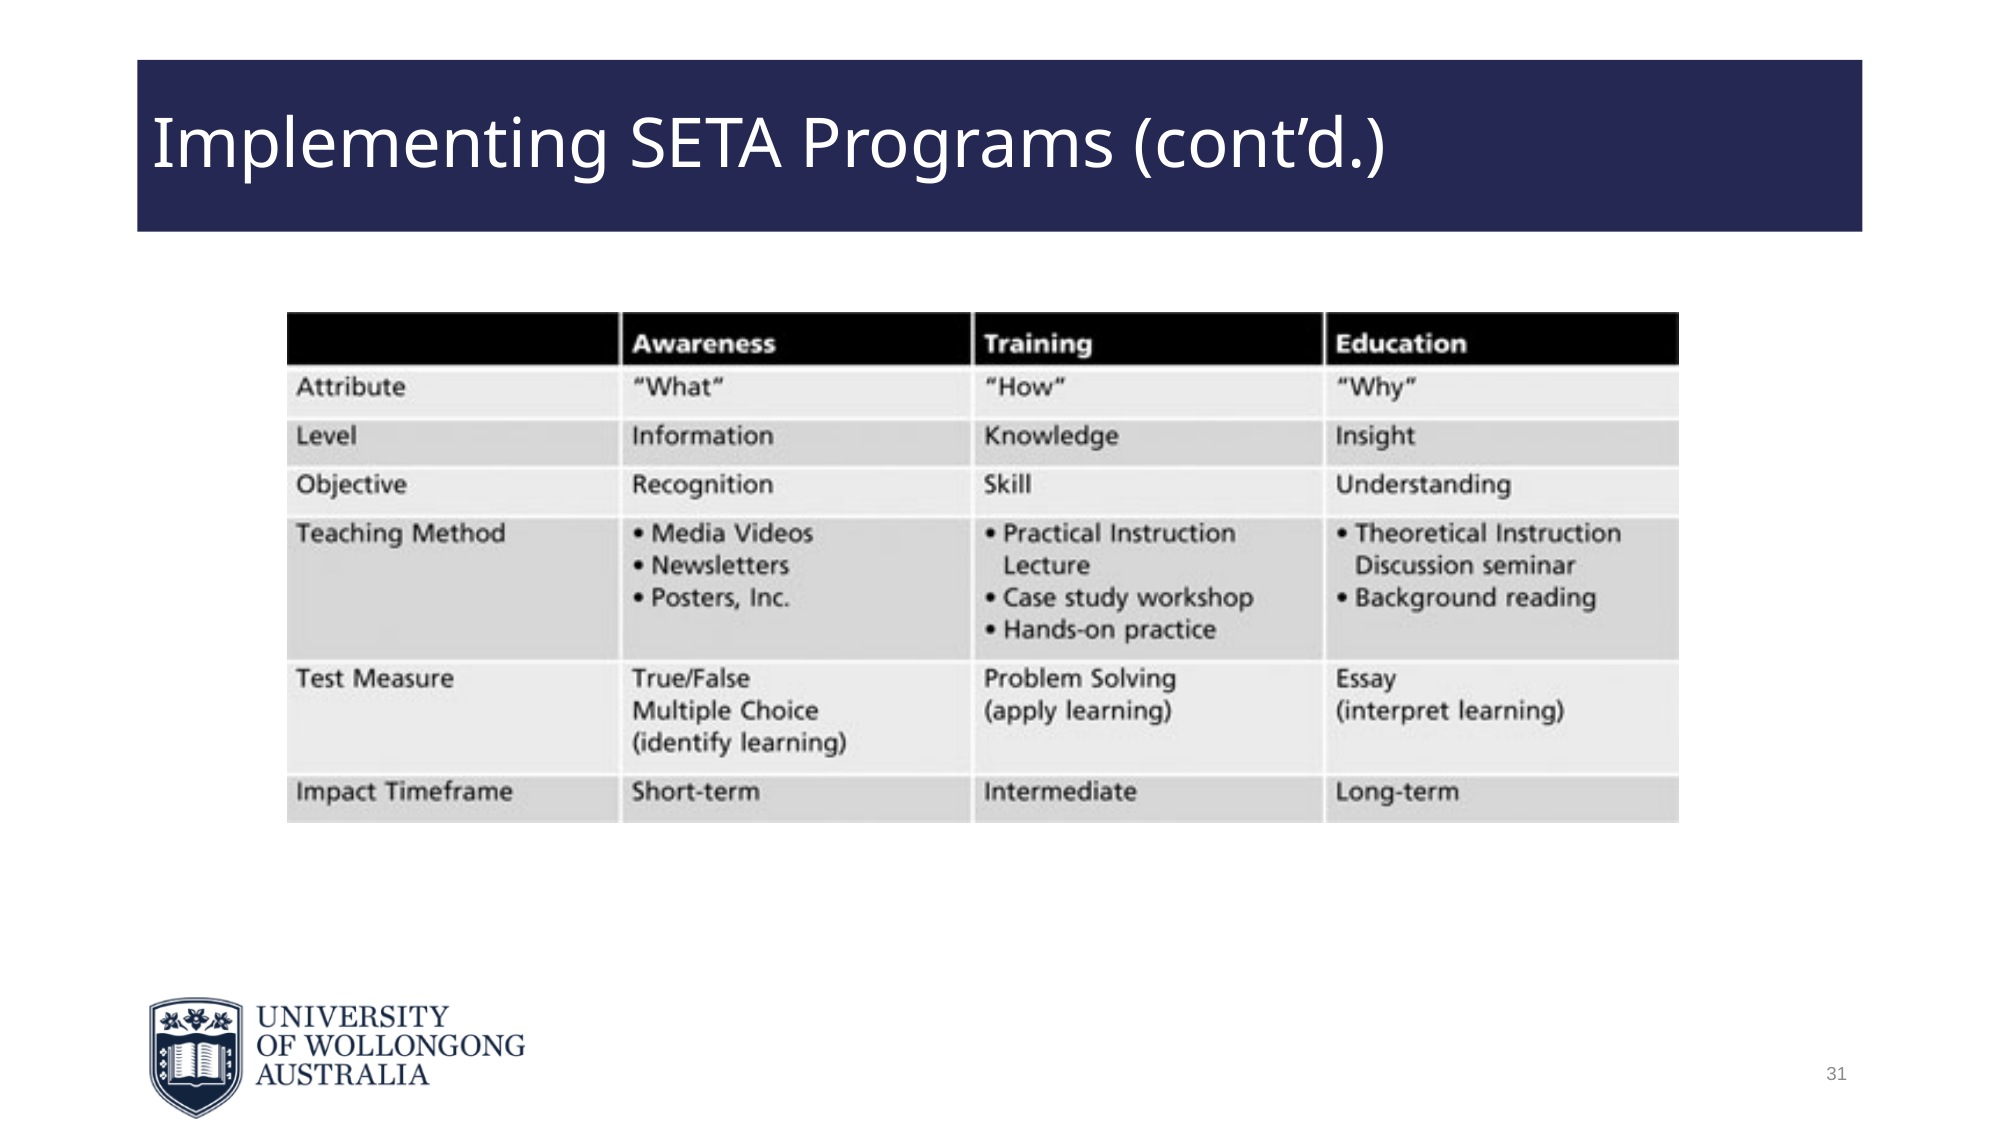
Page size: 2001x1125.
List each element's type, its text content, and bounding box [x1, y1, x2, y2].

picture [137, 987, 548, 1125]
slide_number 31 [1412, 1042, 1863, 1103]
title Implementing SETA Programs (cont’d.) [137, 59, 1863, 232]
picture [287, 312, 1679, 823]
